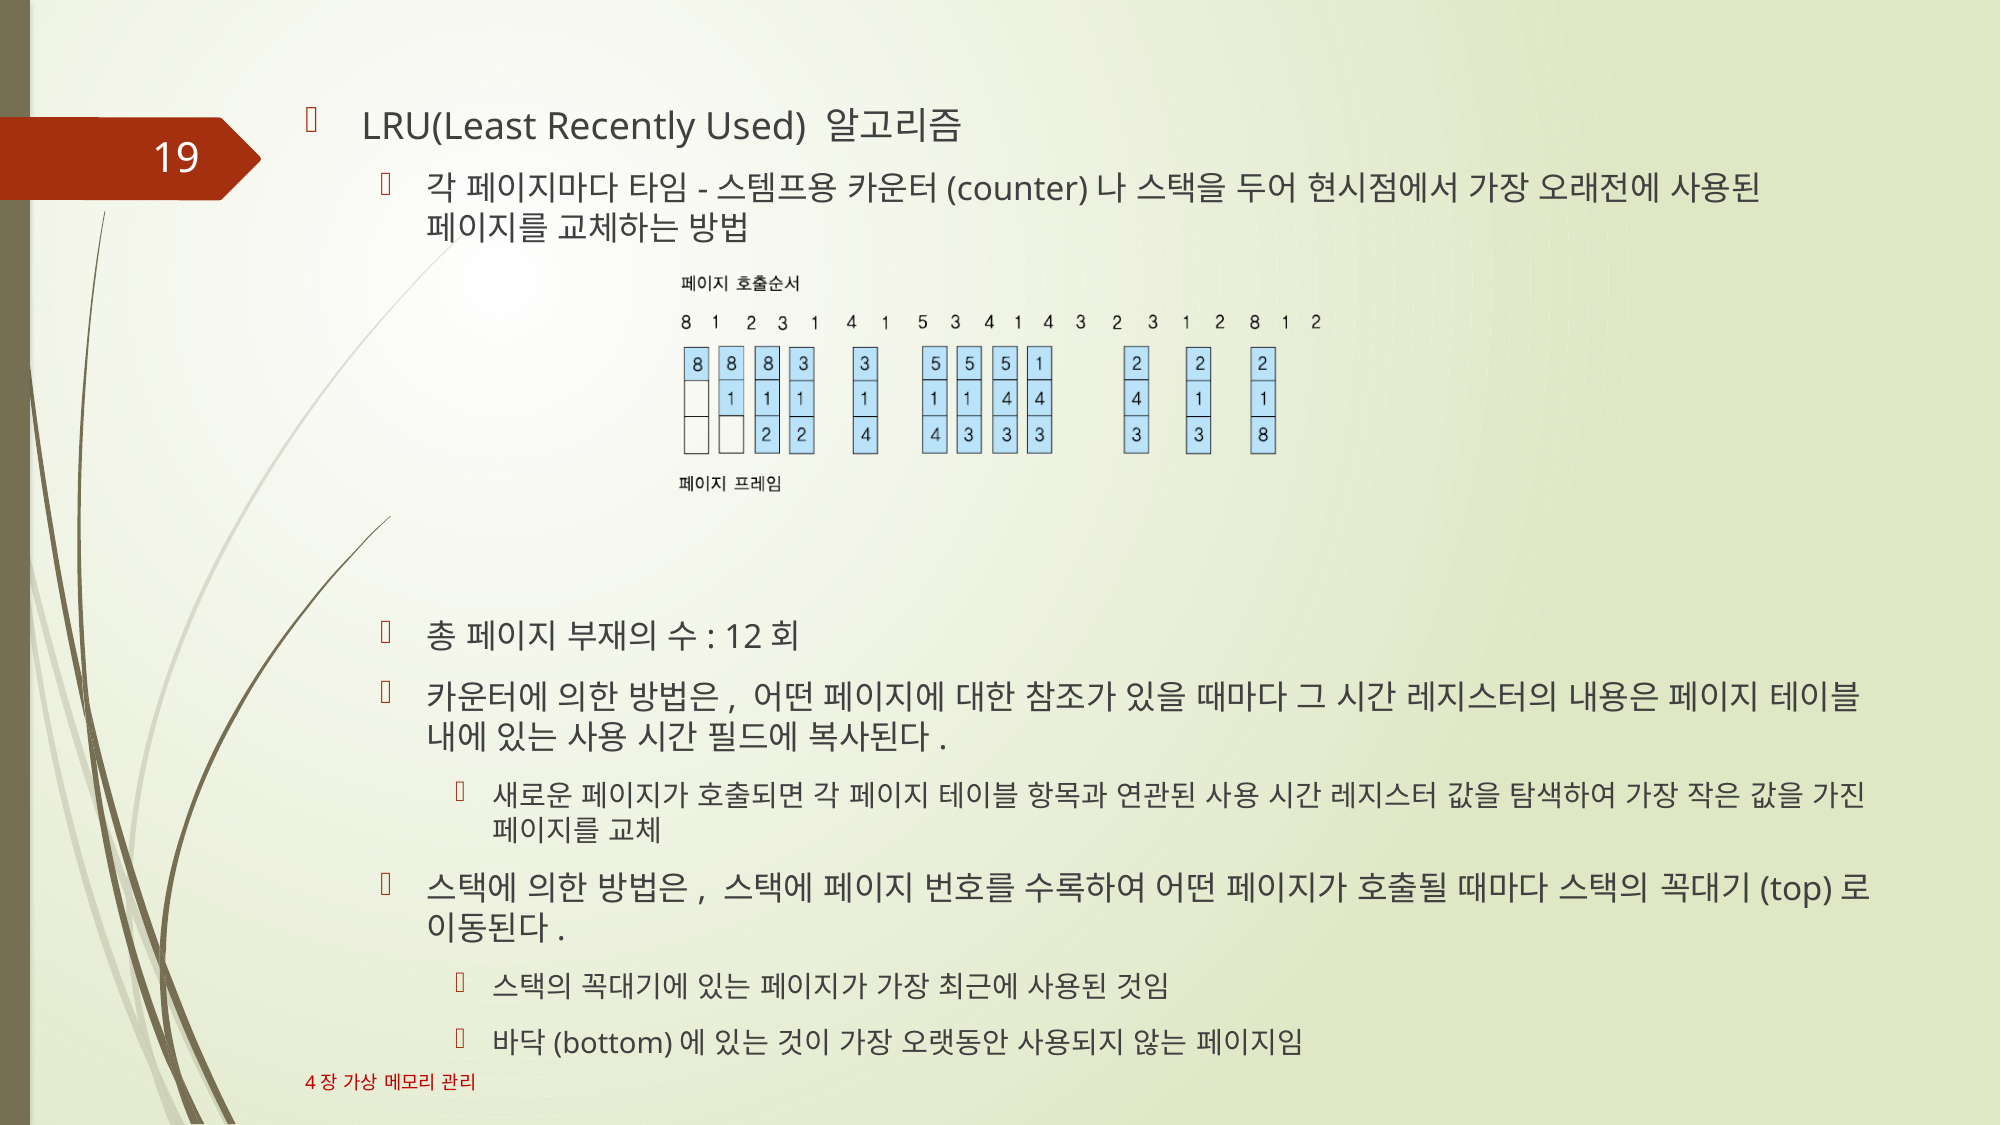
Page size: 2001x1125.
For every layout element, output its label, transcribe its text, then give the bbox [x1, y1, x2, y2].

slide_number 19 [87, 129, 216, 190]
list LRU(Least Recently Used) 알고리즘 각 페이지마다 타임-스템프용 카운터(counter)나 스택을 두어 현시점에서 가장 오래전에 사용된 페이지를 교체하는 방법 총 페이지 부재의 수: 12회 카운터에 의한 방법은, 어떤 페이지에 대한 참조가 있을 때마다 그 시간 레지스터의 내용은 페이지 테이블 내에 있는 사용 시간 필드에 복사된다. 새로운 페이지가 호출되면 각 페이지 테이블 항목과 연관된 사용 시간 레지스터 값을 탐색하여 가장 작은 값을 가진 페이지를 교체 스택에 의한 방법은, 스택에 페이지 번호를 수록하여 어떤 페이지가 호출될 때마다 스택의 꼭대기(top)로 이동된다. 스택의 꼭대기에 있는 페이지가 가장 최근에 사용된 것임 바닥(bottom)에 있는 것이 가장 오랫동안 사용되지 않는 페이지임 [290, 94, 1888, 1041]
footer 4장 가상 메모리 관리 [290, 1051, 1541, 1112]
picture [628, 271, 1372, 497]
